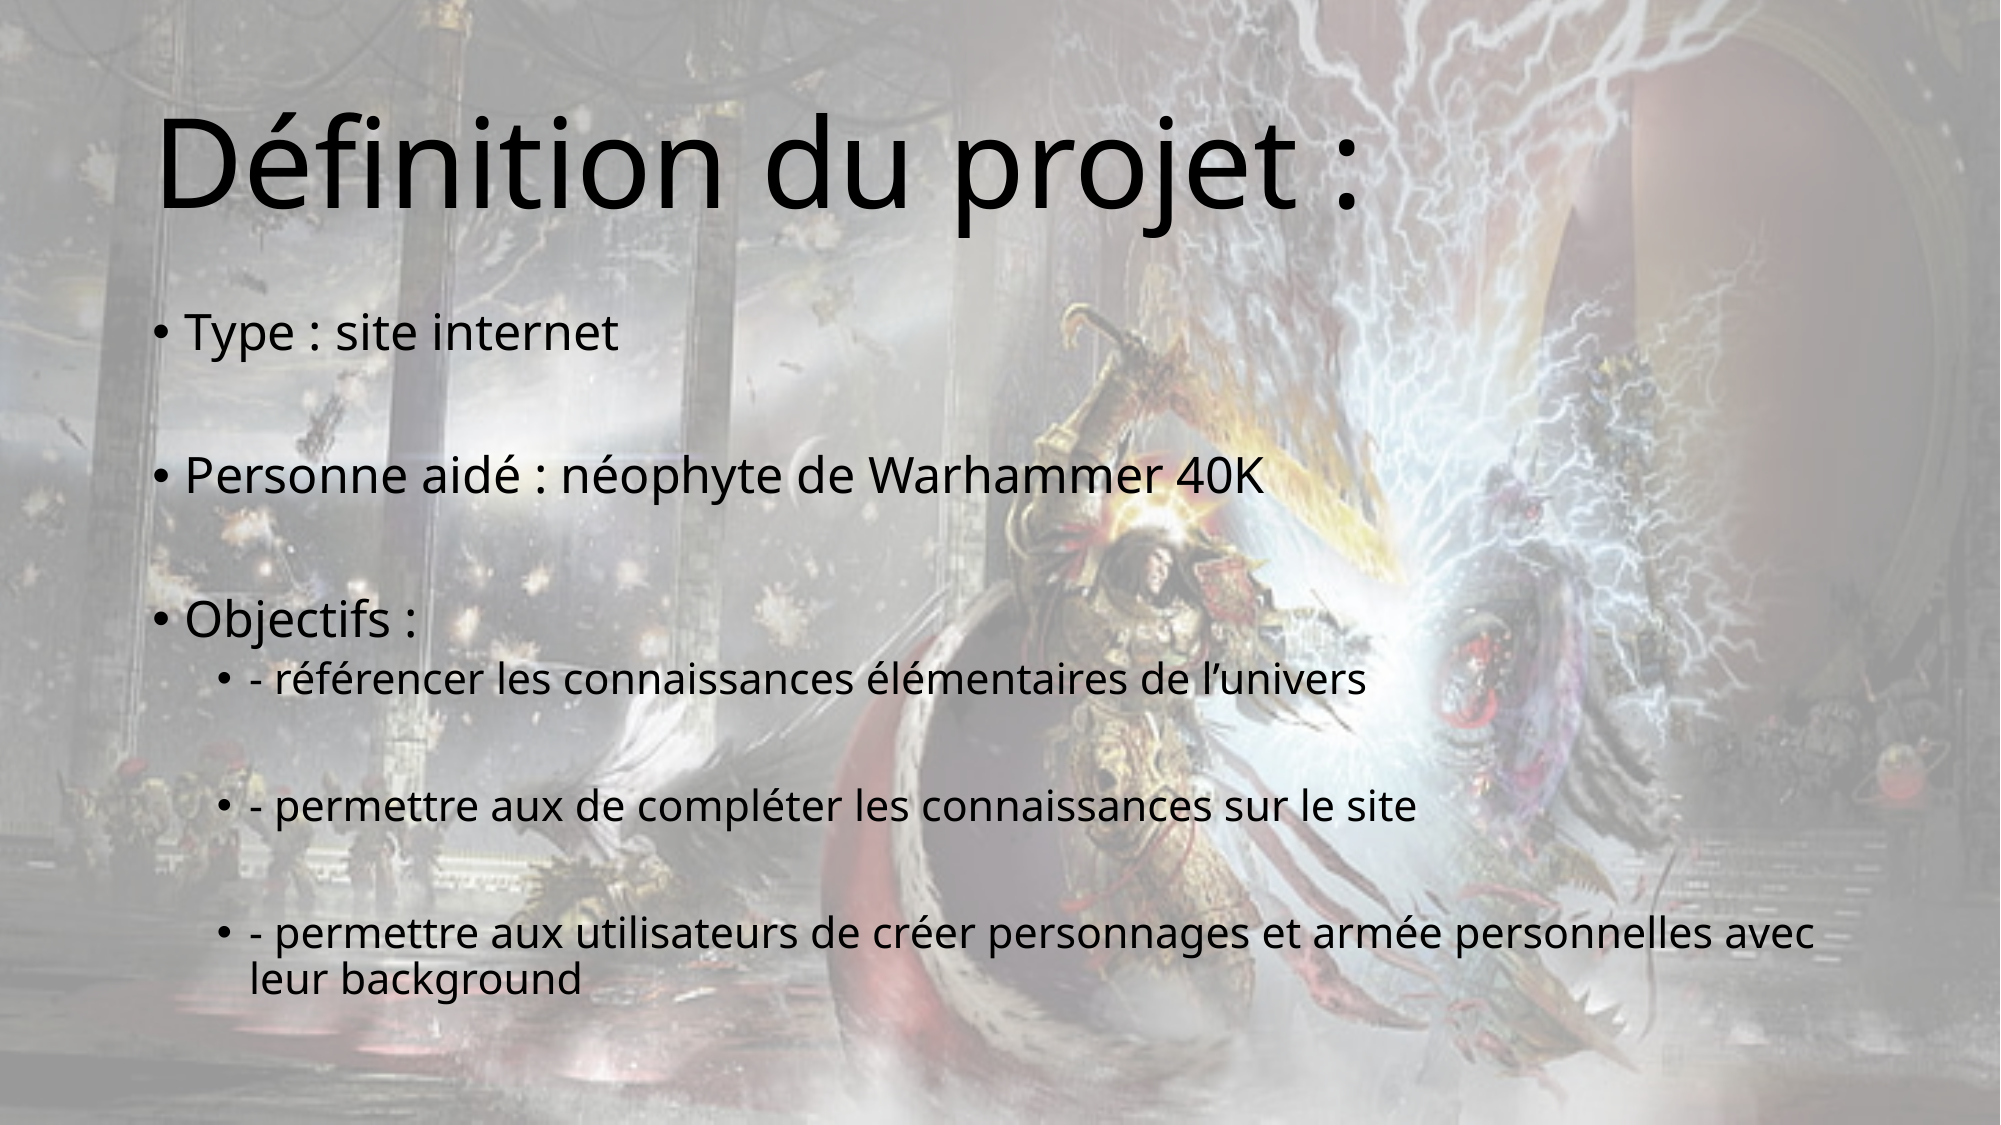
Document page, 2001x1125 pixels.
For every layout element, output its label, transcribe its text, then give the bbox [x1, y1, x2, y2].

title Définition du projet : [137, 59, 1863, 278]
list Type : site internet Personne aidé : néophyte de Warhammer 40K Objectifs : - référencer les connaissances élémentaires de l’univers - permettre aux de compléter les connaissances sur le site - permettre aux utilisateurs de créer personnages et armée personnelles avec leur background [137, 299, 1863, 1014]
